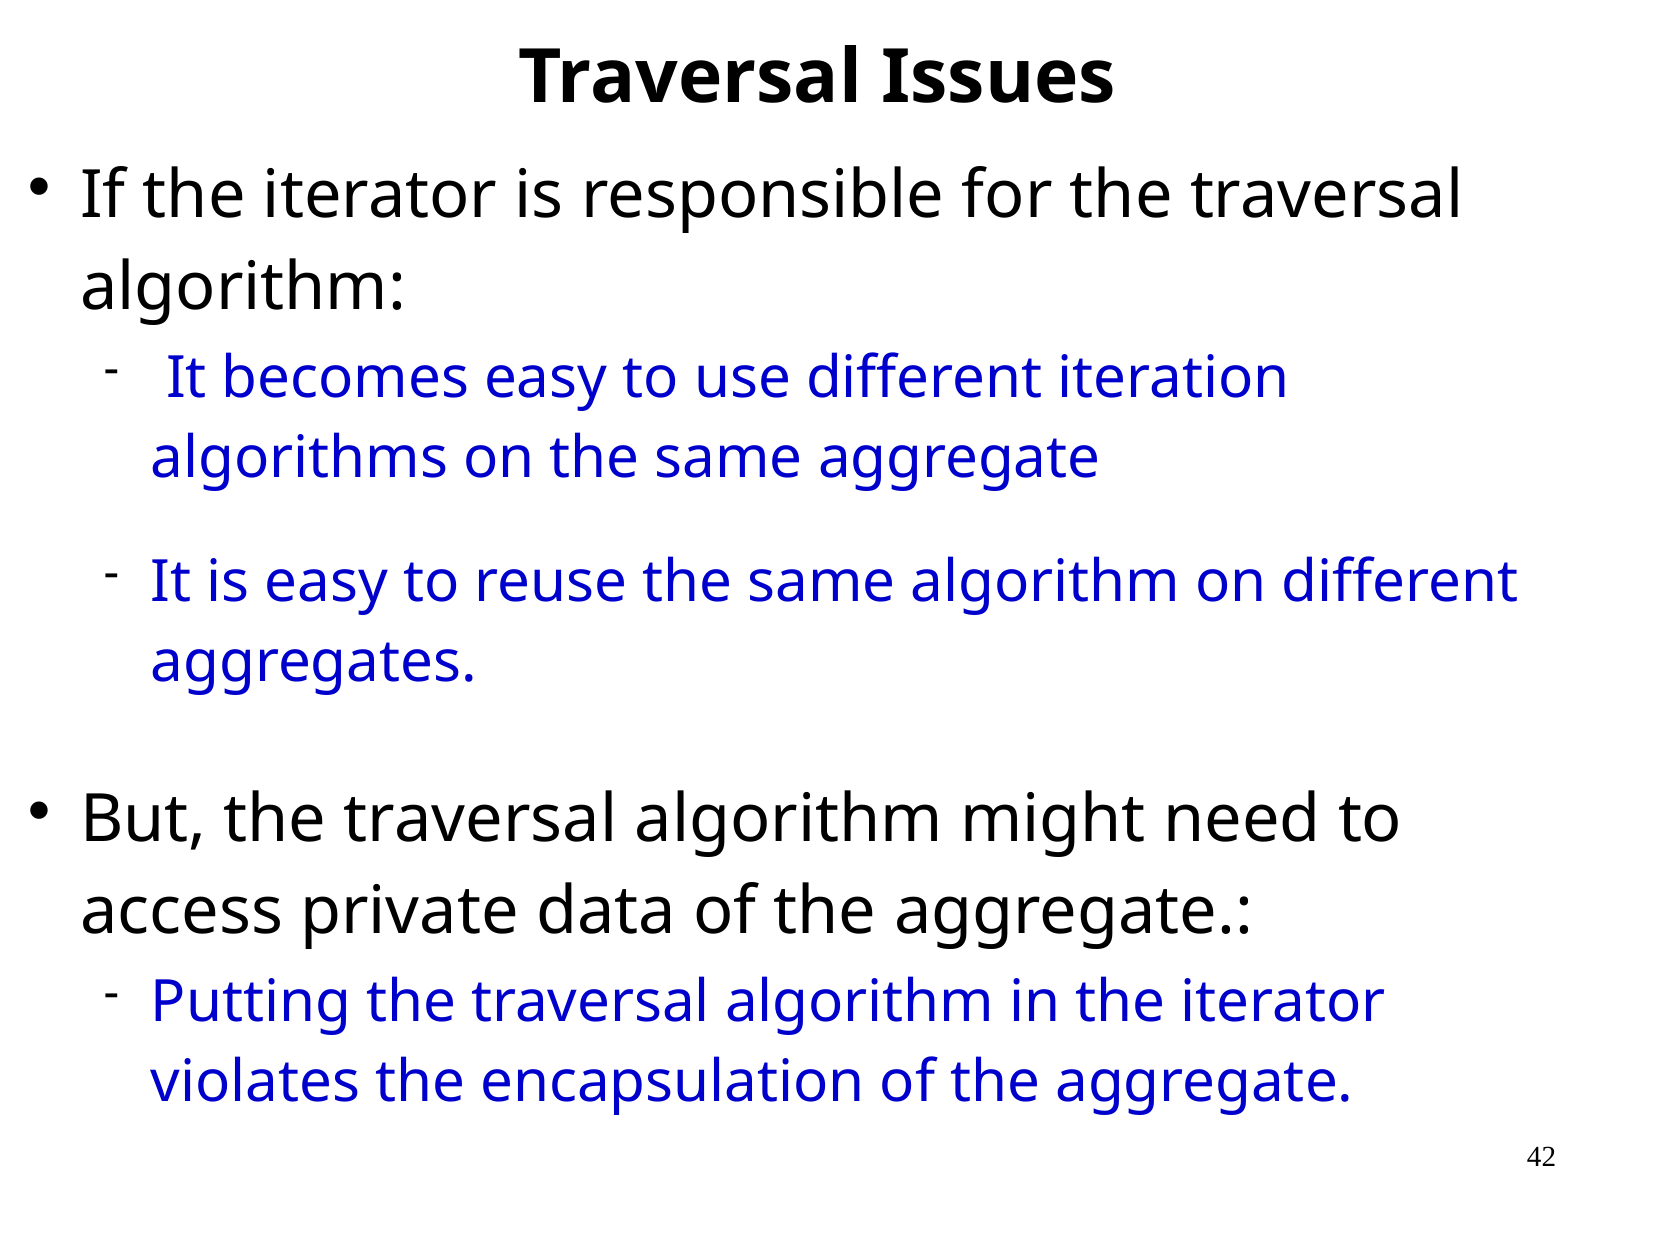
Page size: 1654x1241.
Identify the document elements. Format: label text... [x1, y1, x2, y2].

title Traversal Issues [114, 0, 1520, 138]
list If the iterator is responsible for the traversal algorithm: It becomes easy to use different iteration algorithms on the same aggregate It is easy to reuse the same algorithm on different aggregates. But, the traversal algorithm might need to access private data of the aggregate.: Putting the traversal algorithm in the iterator violates the encapsulation of the aggregate. [10, 138, 1599, 1102]
